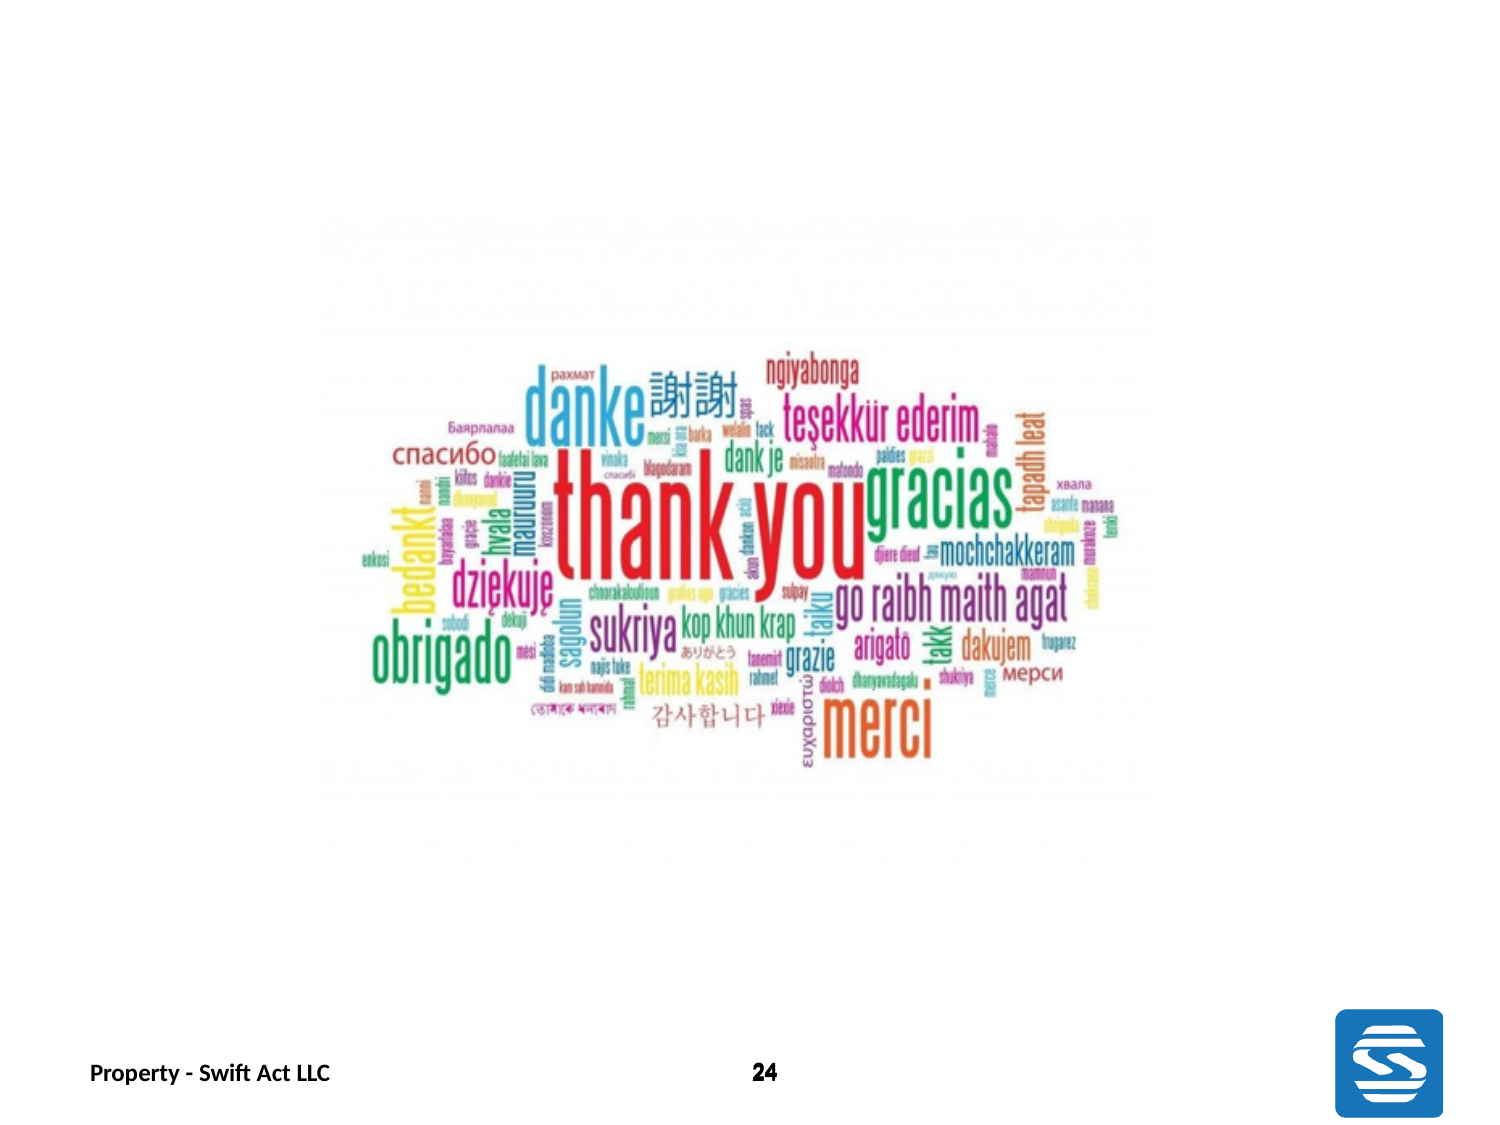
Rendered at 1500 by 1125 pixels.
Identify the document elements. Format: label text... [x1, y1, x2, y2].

text_box 24 [746, 1058, 785, 1085]
slide_number 24 [745, 1060, 784, 1125]
picture [249, 212, 1263, 863]
picture [1335, 1009, 1444, 1118]
footer Property - Swift Act LLC [87, 1060, 335, 1125]
